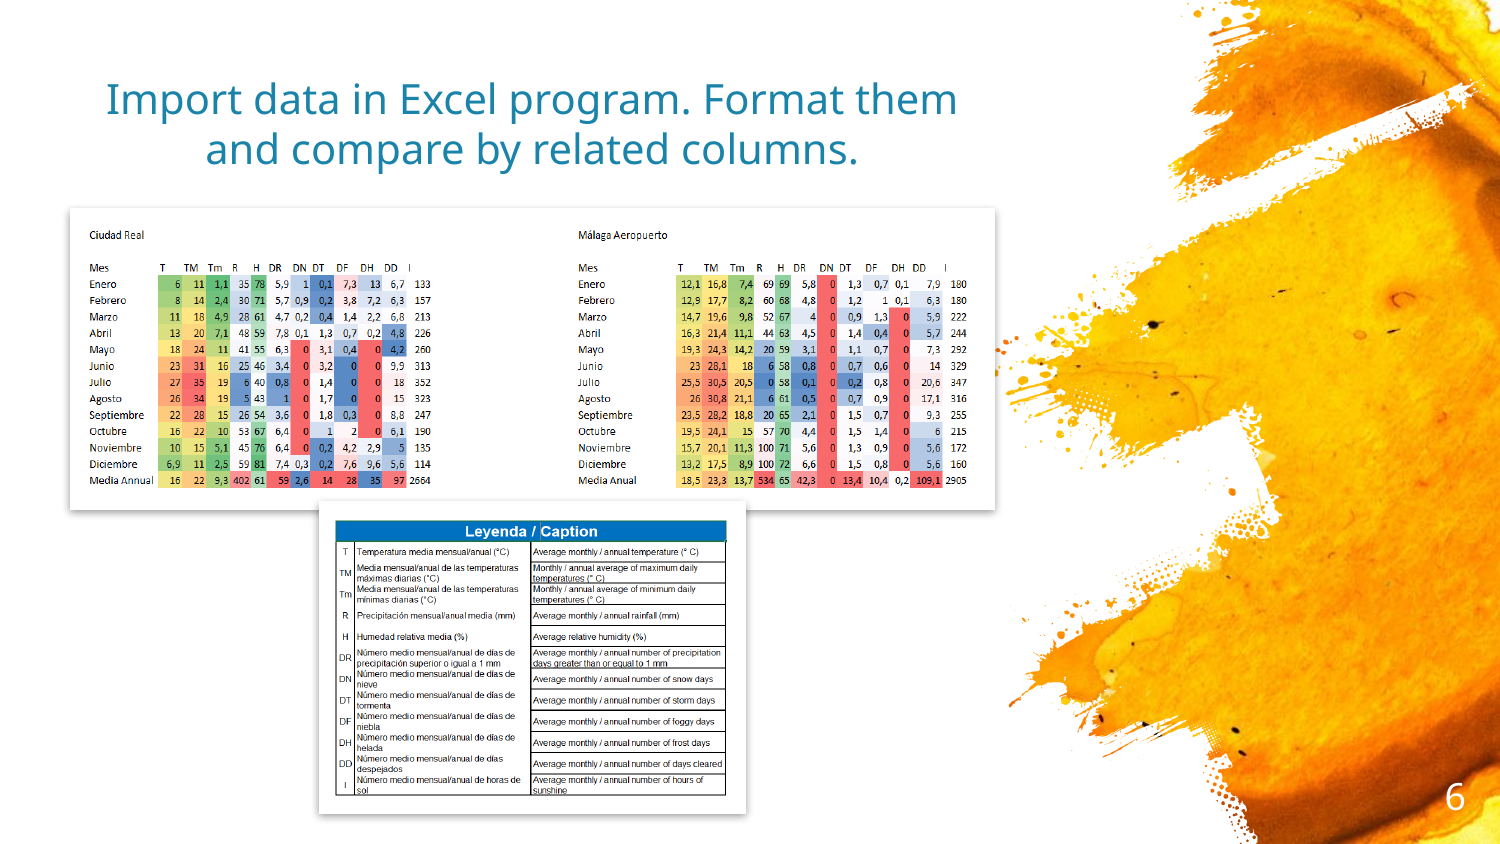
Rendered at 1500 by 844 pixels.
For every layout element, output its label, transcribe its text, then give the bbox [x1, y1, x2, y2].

slide_number 6 [1391, 766, 1482, 832]
picture [0, 0, 1500, 844]
title Import data in Excel program. Format them and compare by related columns. [87, 47, 977, 188]
